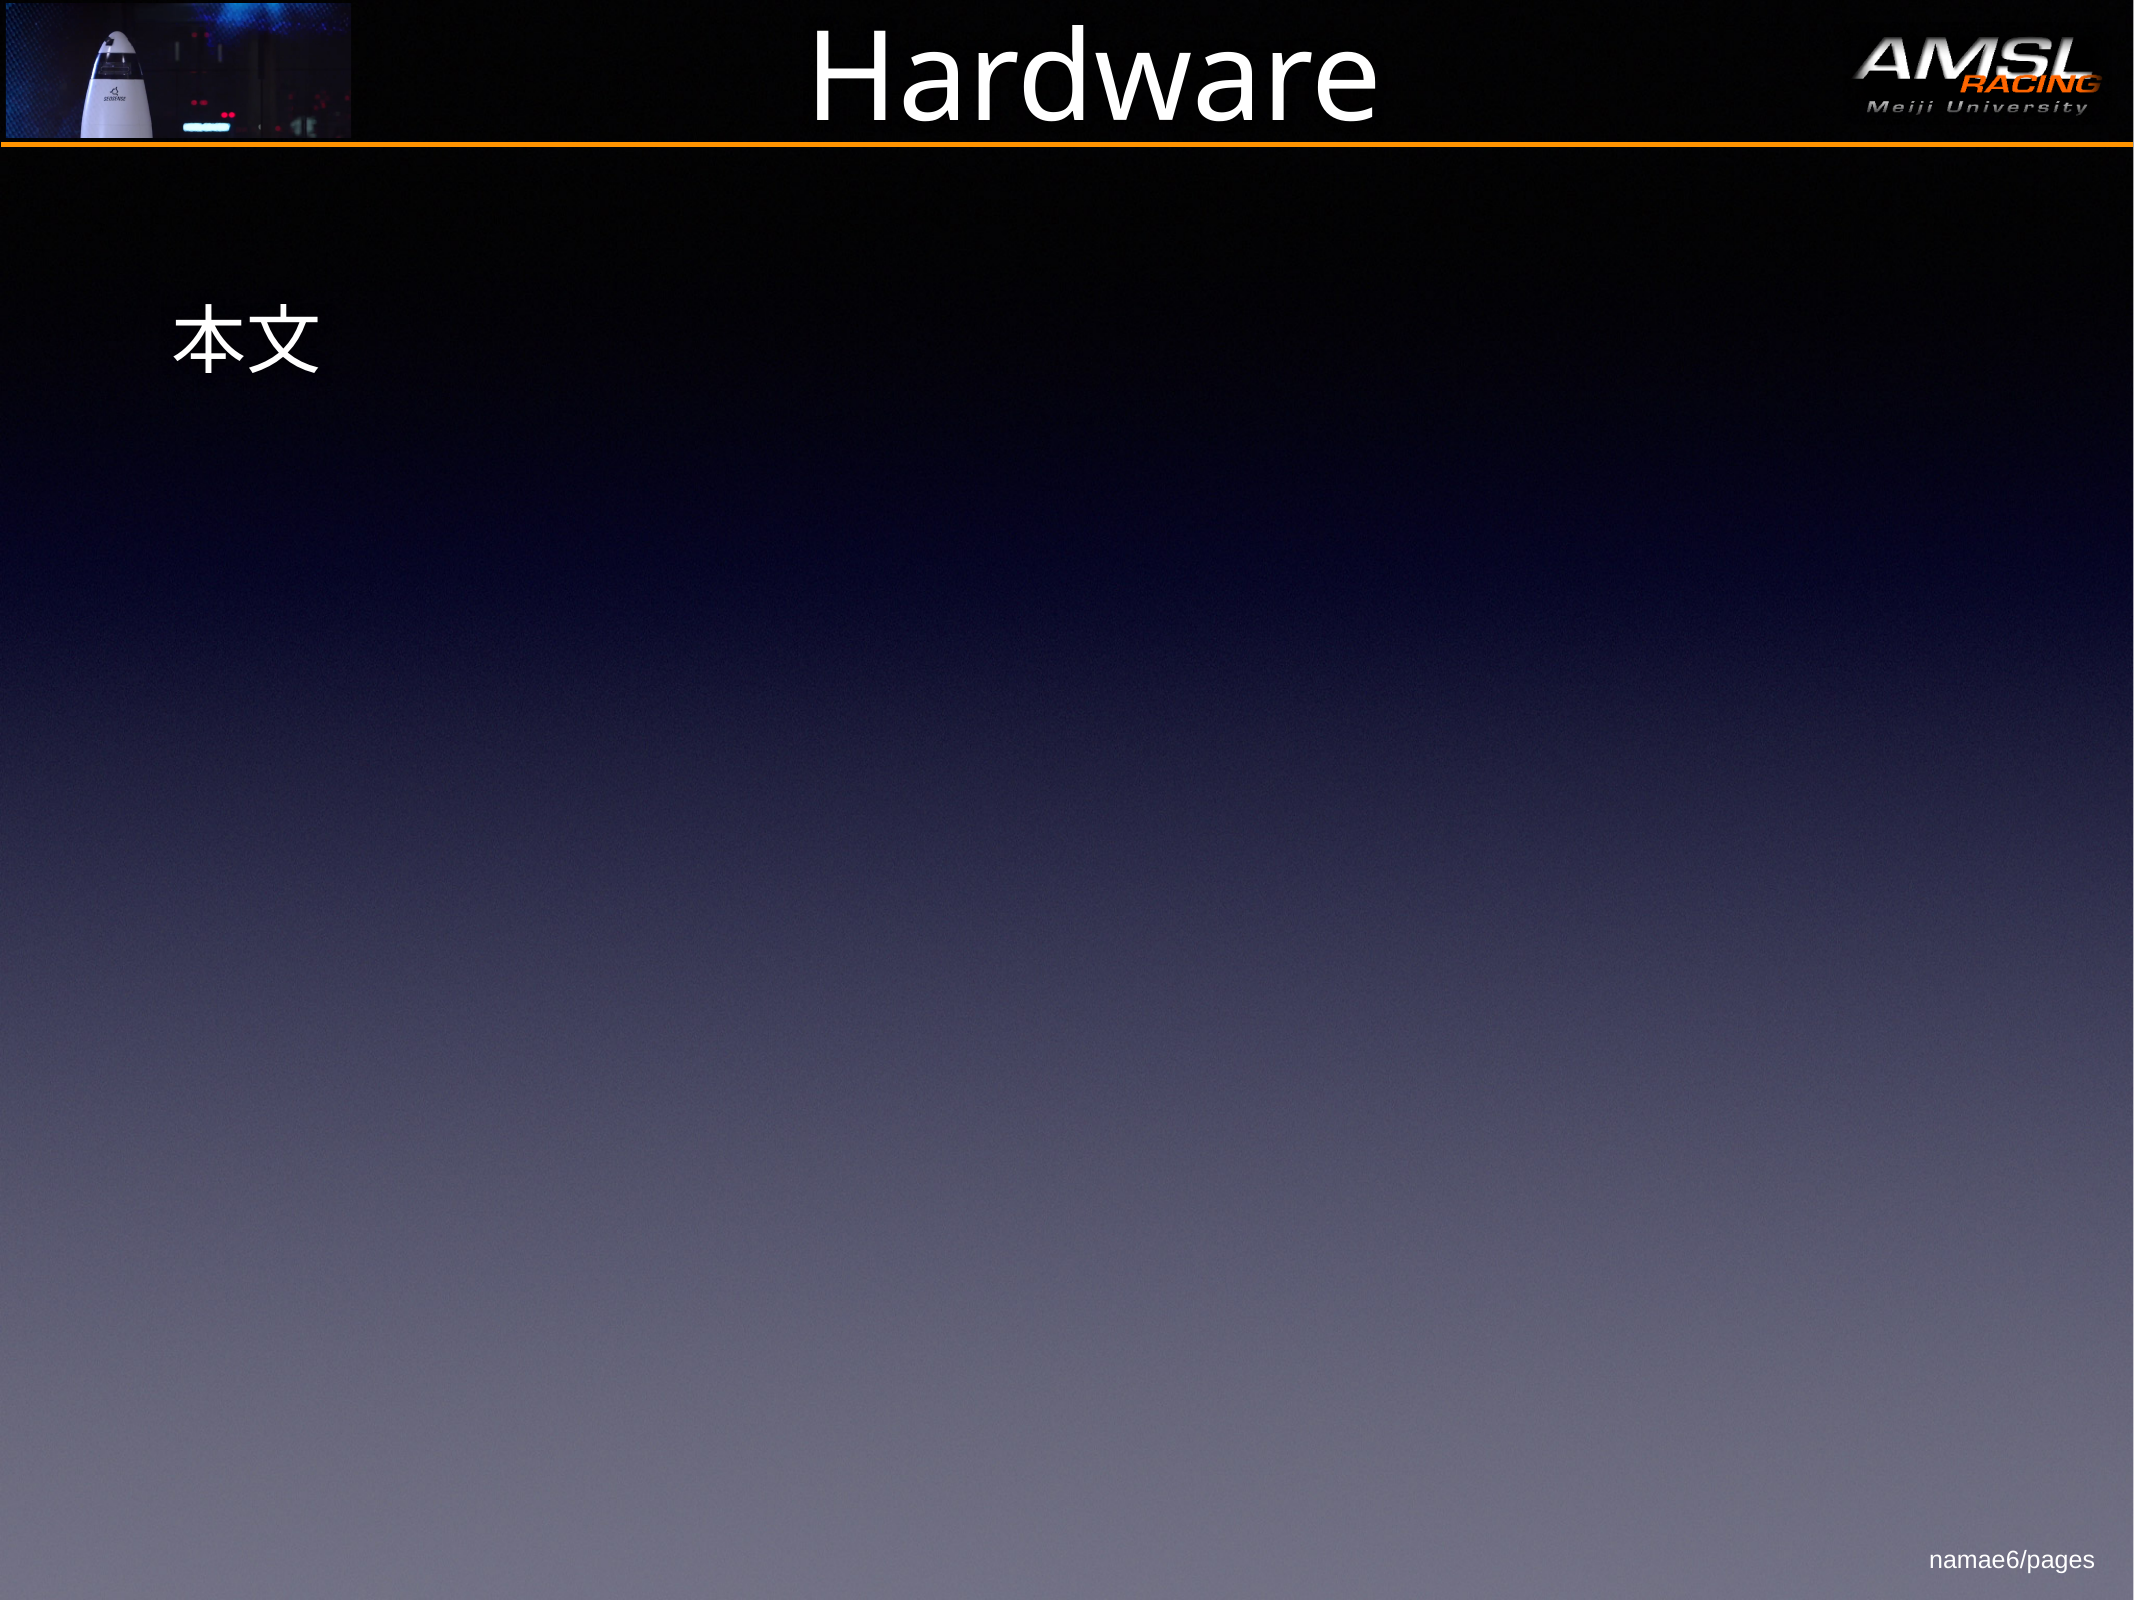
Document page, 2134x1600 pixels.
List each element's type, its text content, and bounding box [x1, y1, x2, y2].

picture [0, 0, 372, 144]
picture [0, 145, 2134, 1600]
picture [1817, 0, 2134, 144]
text_box Hardware [372, 0, 1817, 154]
text_box 本文 [163, 284, 1955, 392]
